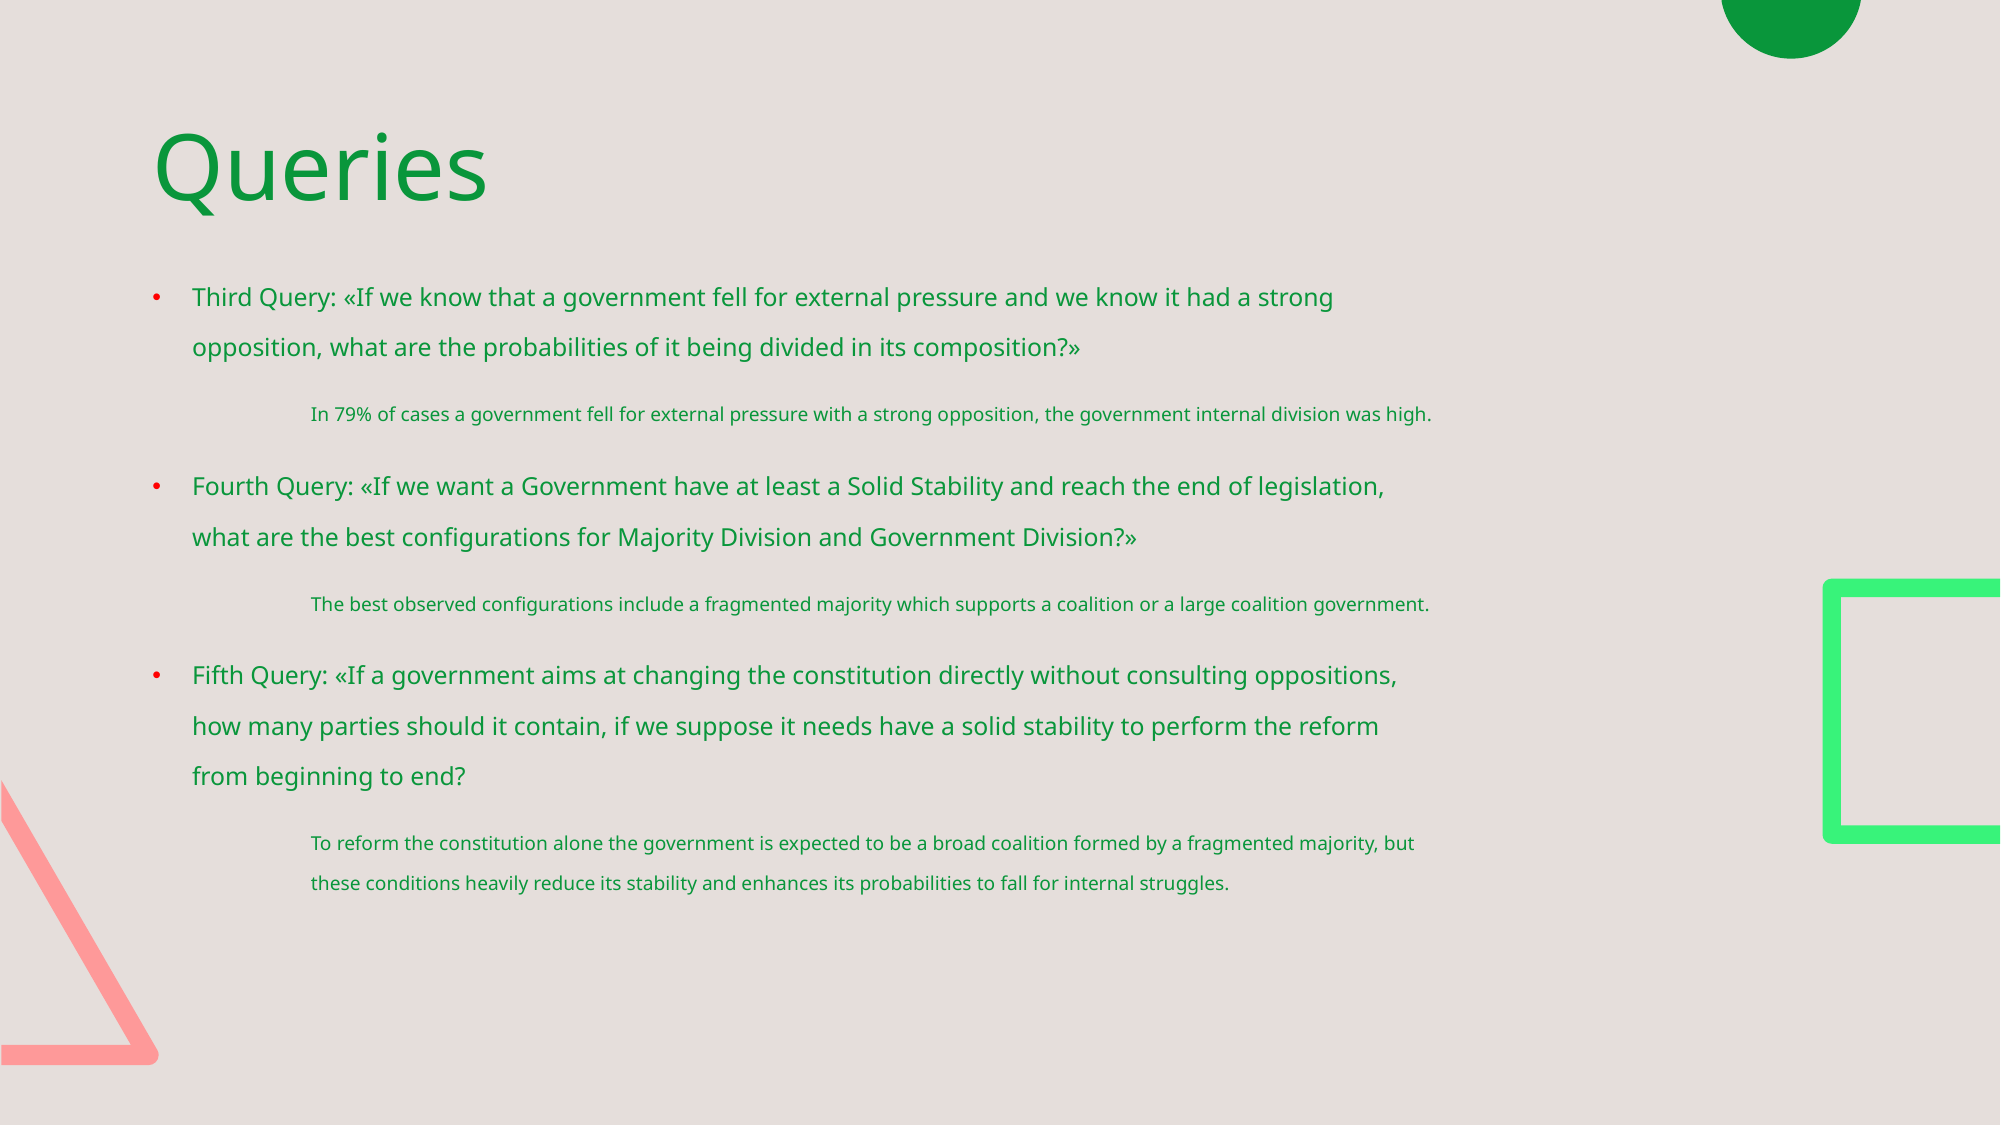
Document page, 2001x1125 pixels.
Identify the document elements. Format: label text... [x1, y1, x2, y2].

title Queries [137, 50, 1863, 292]
list Third Query: «If we know that a government fell for external pressure and we know it had a strong opposition, what are the probabilities of it being divided in its composition?» In 79% of cases a government fell for external pressure with a strong opposition, the government internal division was high. Fourth Query: «If we want a Government have at least a Solid Stability and reach the end of legislation, what are the best configurations for Majority Division and Government Division?» The best observed configurations include a fragmented majority which supports a coalition or a large coalition government. Fifth Query: «If a government aims at changing the constitution directly without consulting oppositions, how many parties should it contain, if we suppose it needs have a solid stability to perform the reform from beginning to end? To reform the constitution alone the government is expected to be a broad coalition formed by a fragmented majority, but these conditions heavily reduce its stability and enhances its probabilities to fall for internal struggles. [137, 253, 1452, 957]
